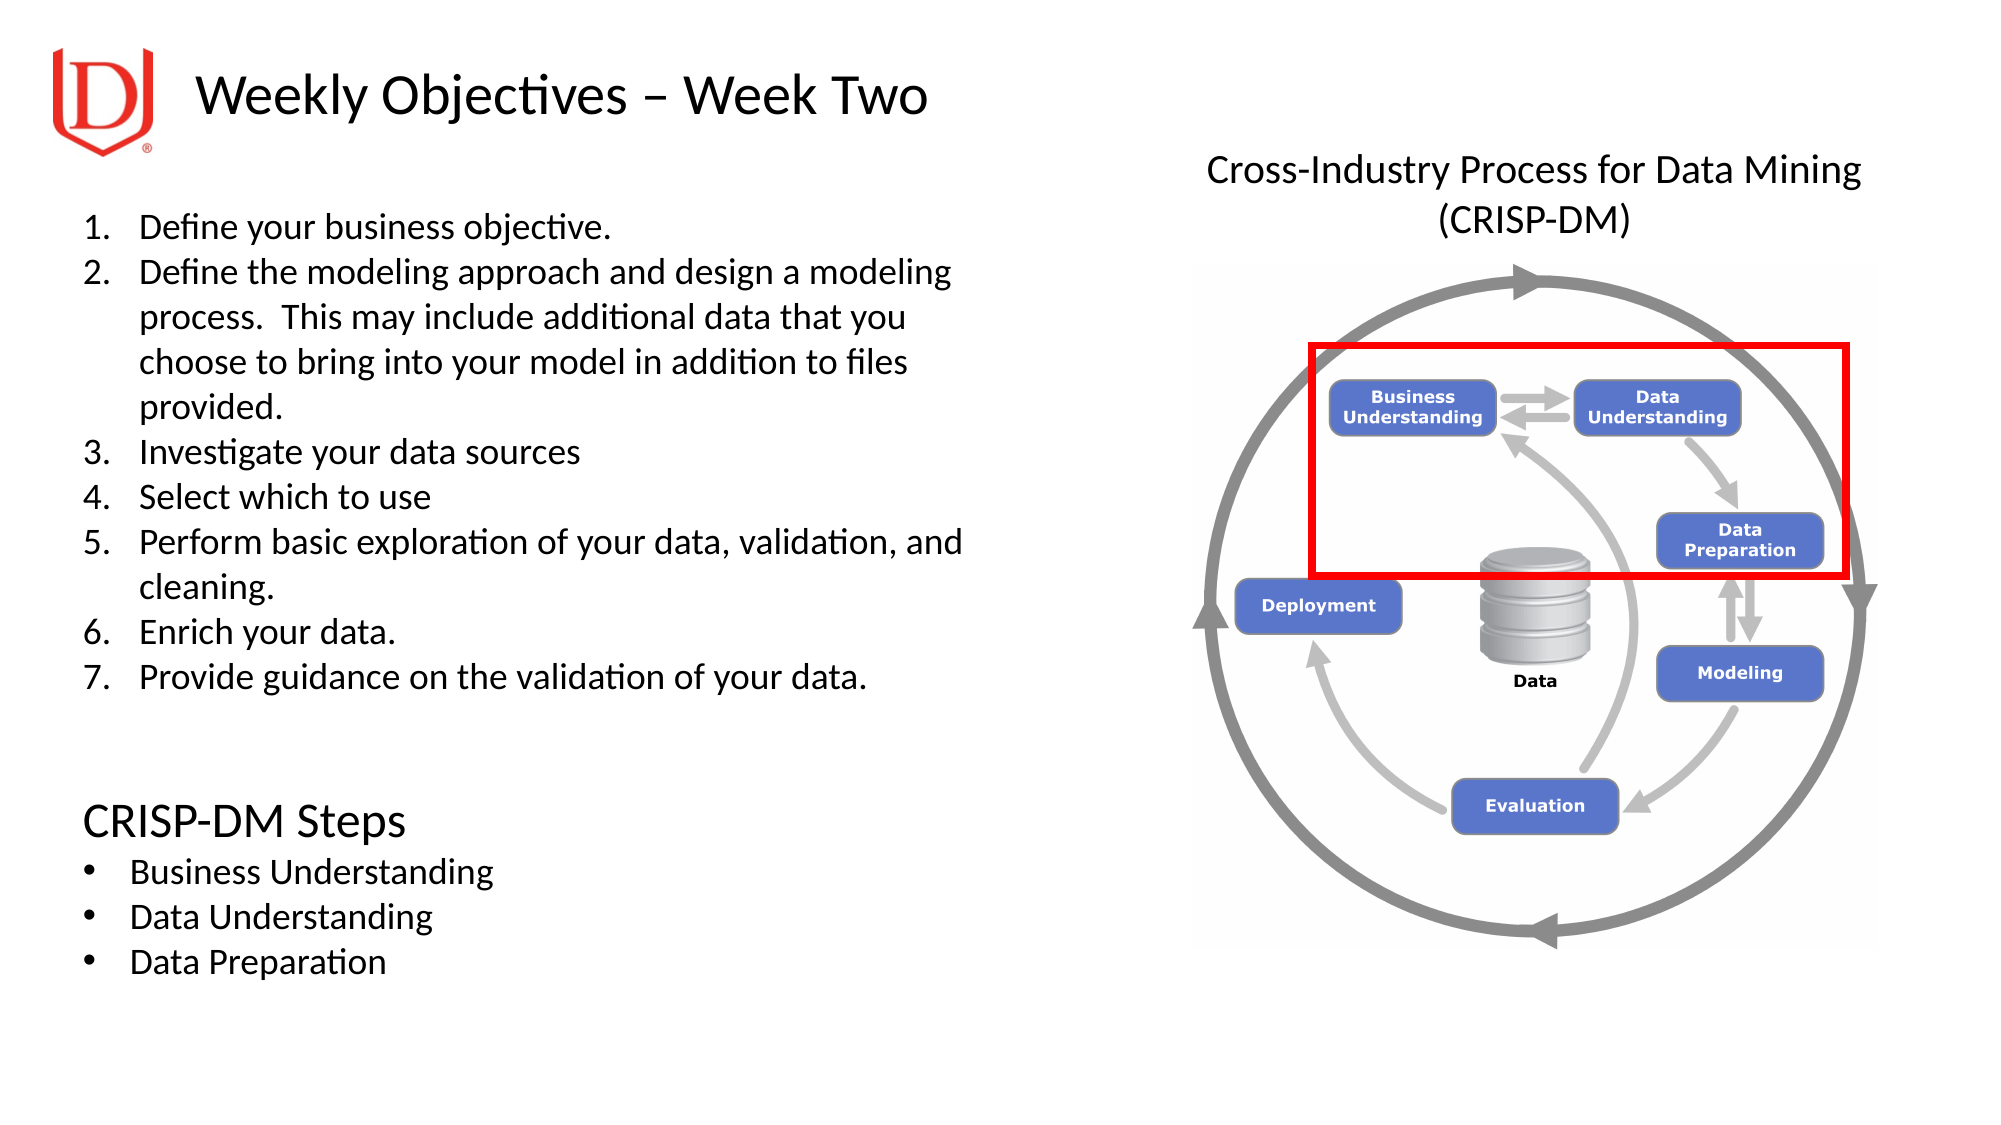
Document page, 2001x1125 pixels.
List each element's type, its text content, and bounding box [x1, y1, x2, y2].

text_box Cross-Industry Process for Data Mining (CRISP-DM) [1137, 134, 1932, 250]
text_box Define your business objective. Define the modeling approach and design a modeling process. This may include additional data that you choose to bring into your model in addition to files provided. Investigate your data sources Select which to use Perform basic exploration of your data, validation, and cleaning. Enrich your data. Provide guidance on the validation of your data. CRISP-DM Steps Business Understanding Data Understanding Data Preparation [68, 194, 1031, 990]
picture [1192, 263, 1878, 951]
text_box Weekly Objectives – Week Two [180, 49, 1947, 134]
picture [53, 48, 153, 157]
